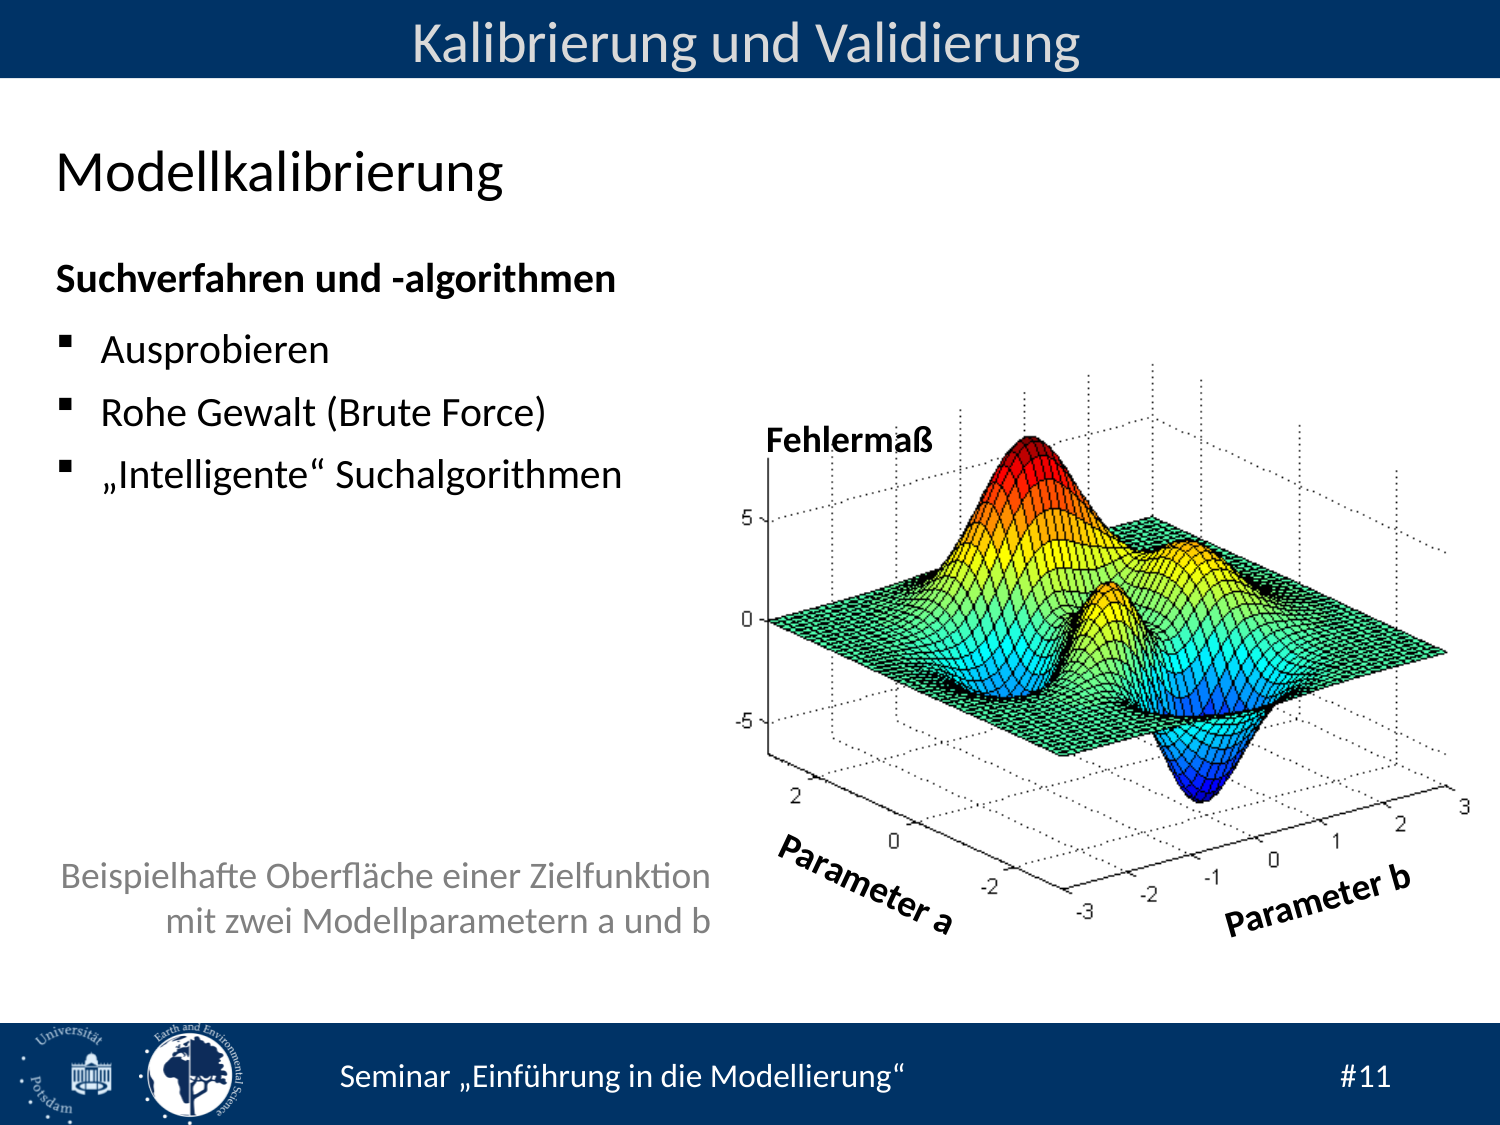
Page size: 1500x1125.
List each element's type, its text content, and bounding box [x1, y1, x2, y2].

text_box Modellkalibrierung [41, 125, 845, 211]
text_box Ausprobieren Rohe Gewalt (Brute Force) „Intelligente“ Suchalgorithmen [41, 314, 1294, 360]
text_box Kalibrierung und Validierung [0, 0, 1495, 75]
text_box Suchverfahren und -algorithmen [41, 243, 1034, 309]
picture [139, 1023, 243, 1125]
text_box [40, 361, 1494, 951]
